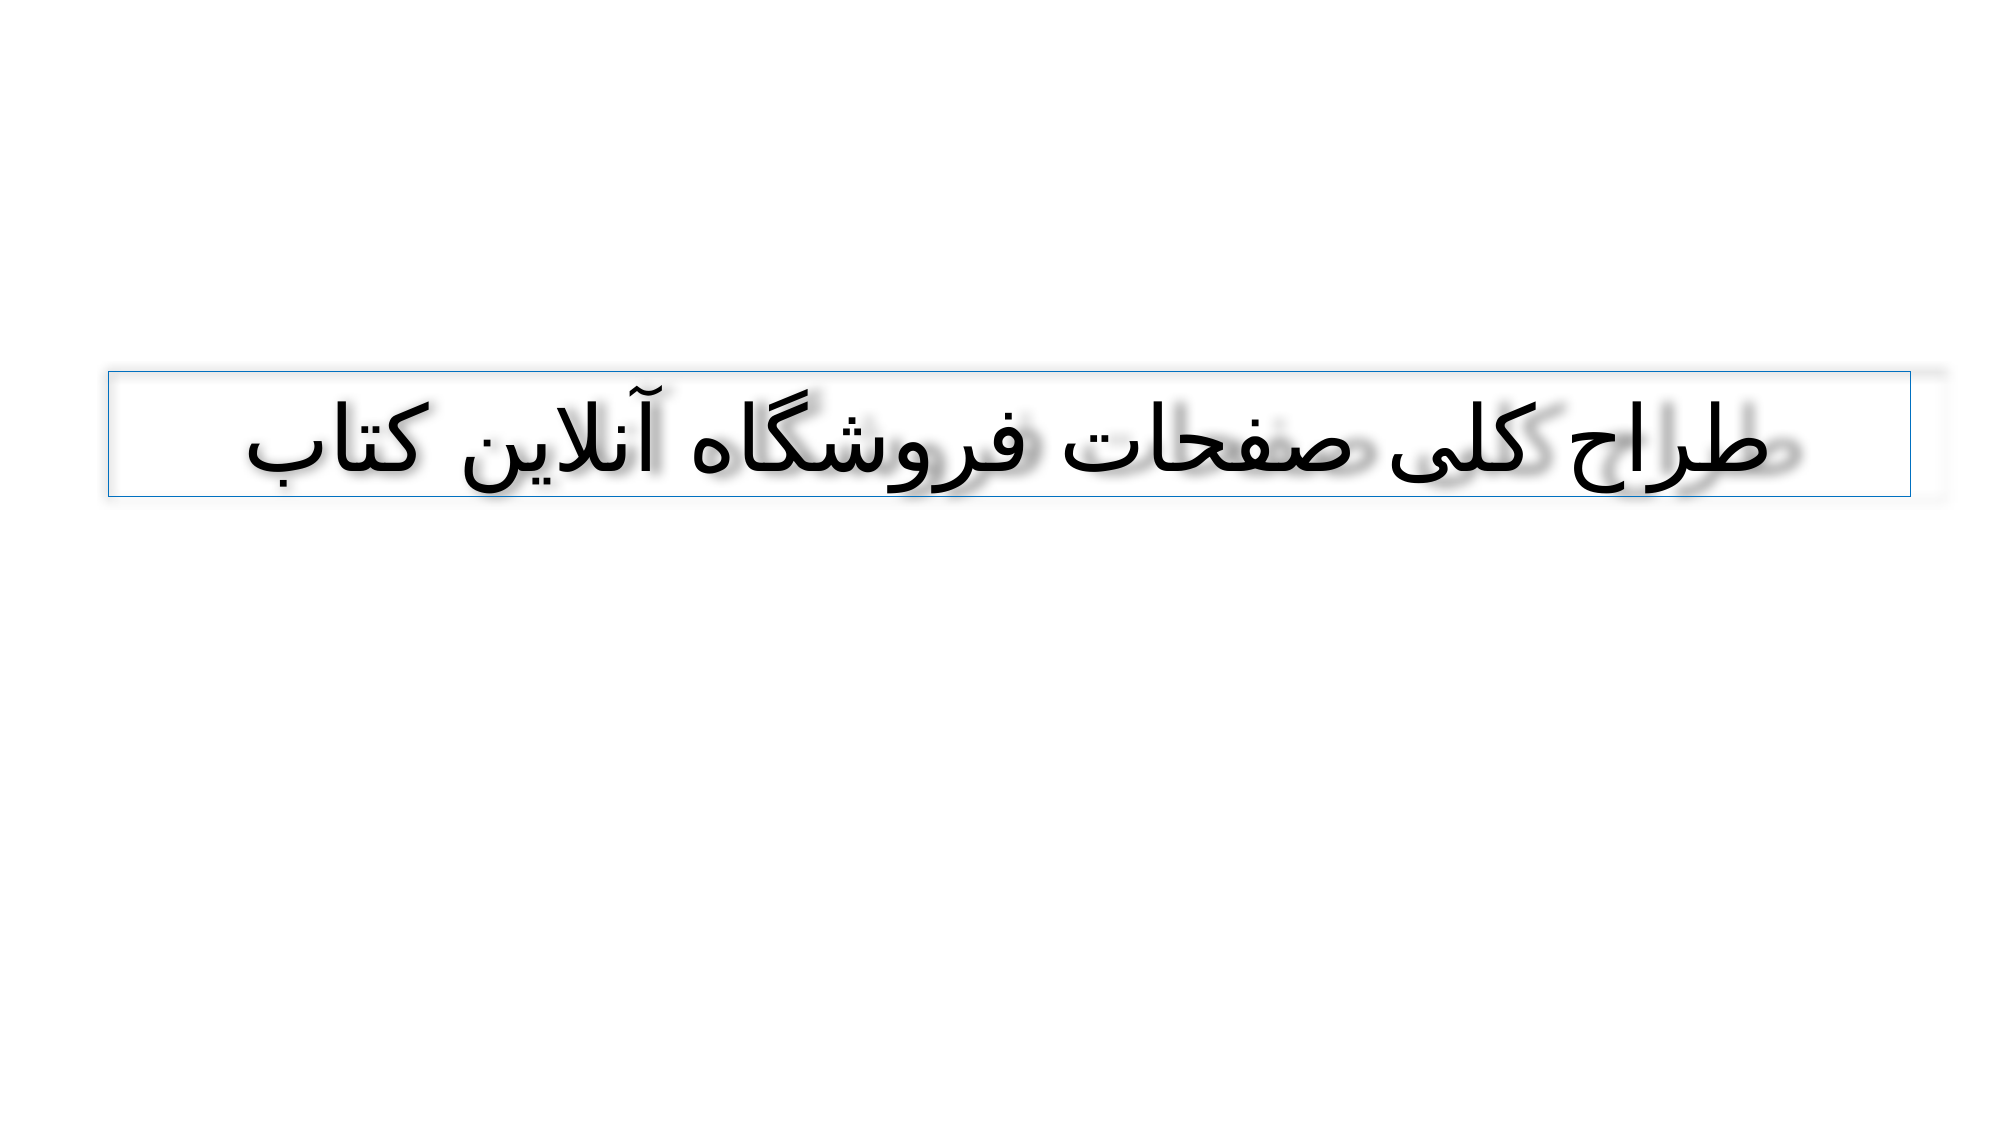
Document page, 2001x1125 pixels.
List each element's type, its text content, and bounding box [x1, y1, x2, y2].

text_box طراح کلی صفحات فروشگاه آنلاین کتاب [108, 371, 1911, 497]
